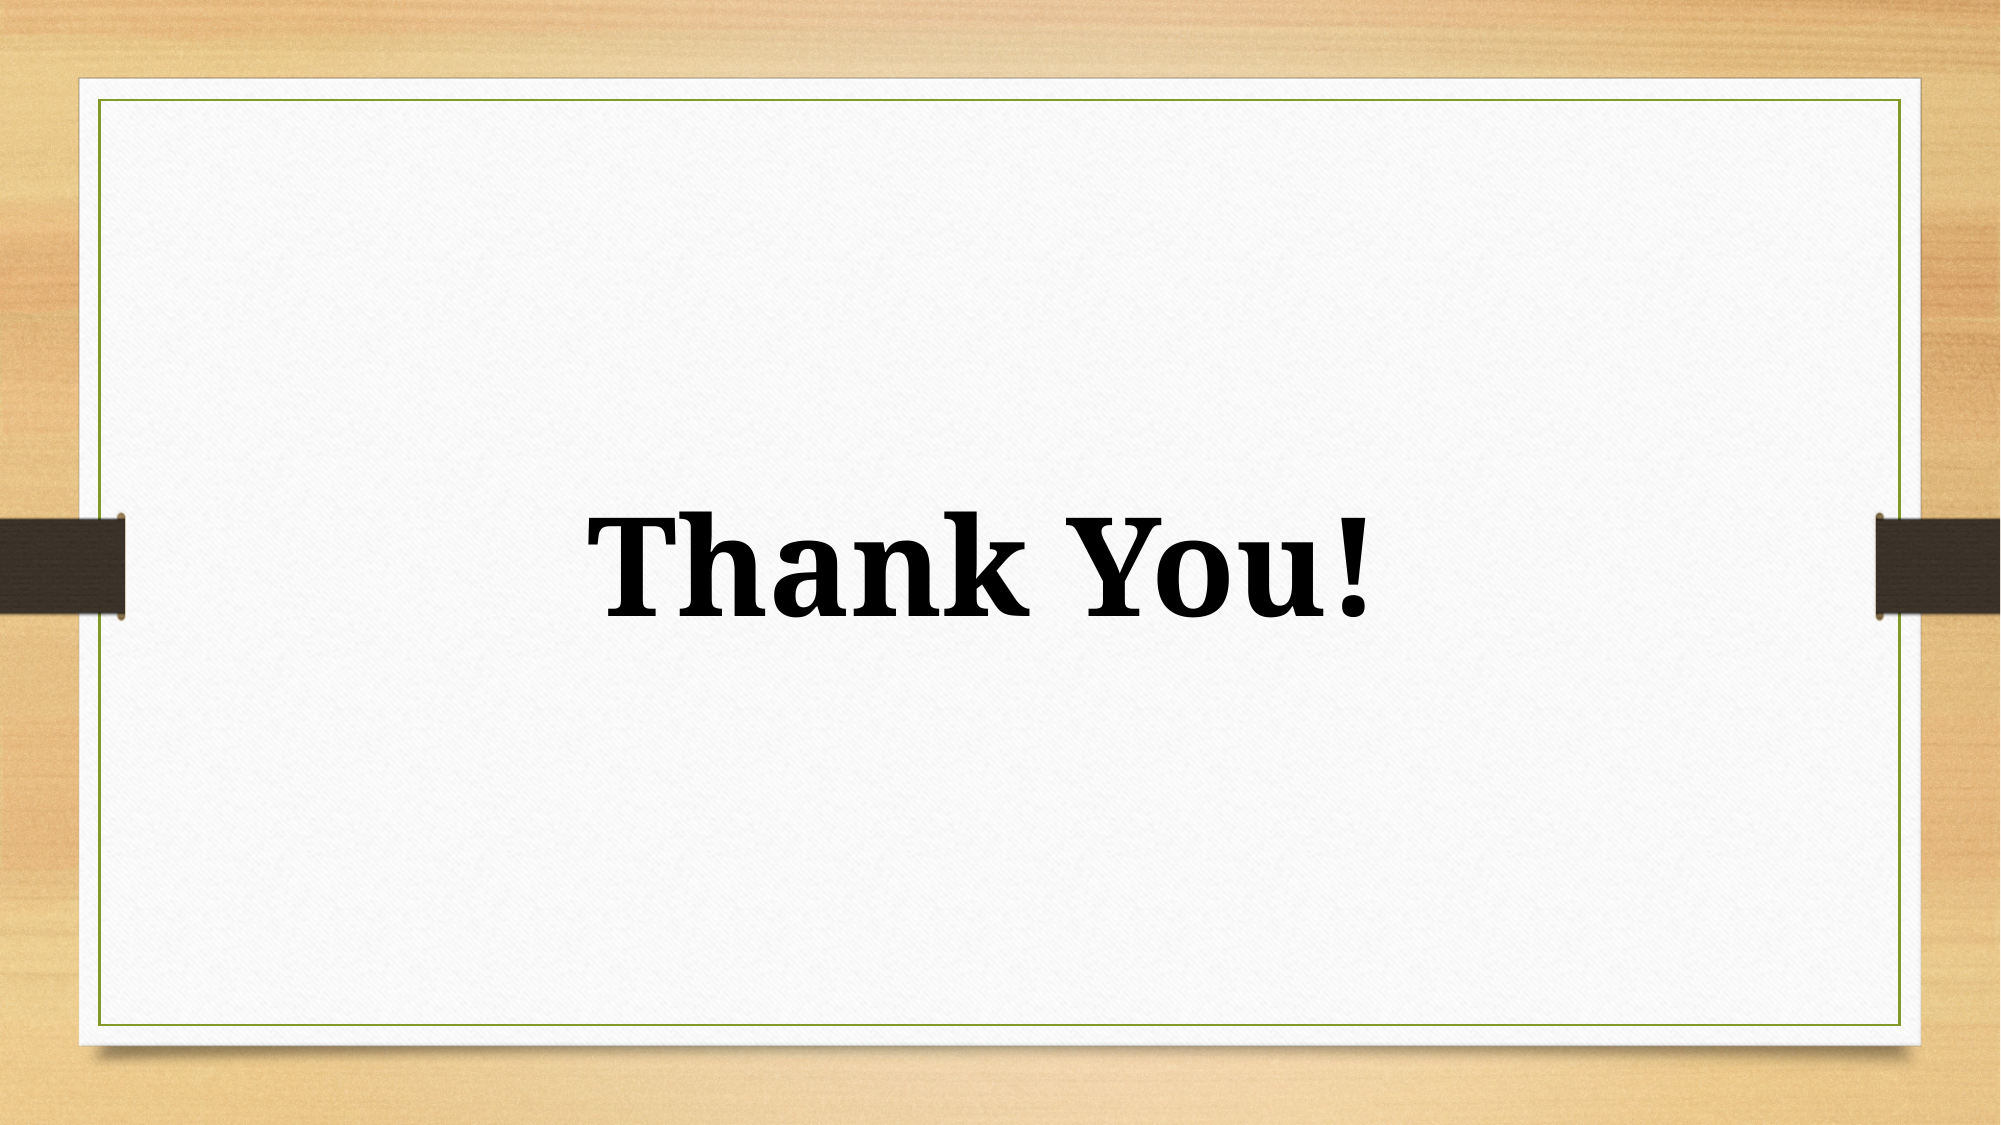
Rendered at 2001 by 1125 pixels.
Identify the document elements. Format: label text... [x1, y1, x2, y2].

text_box Thank You! [560, 471, 1407, 652]
picture [0, 0, 2001, 1125]
